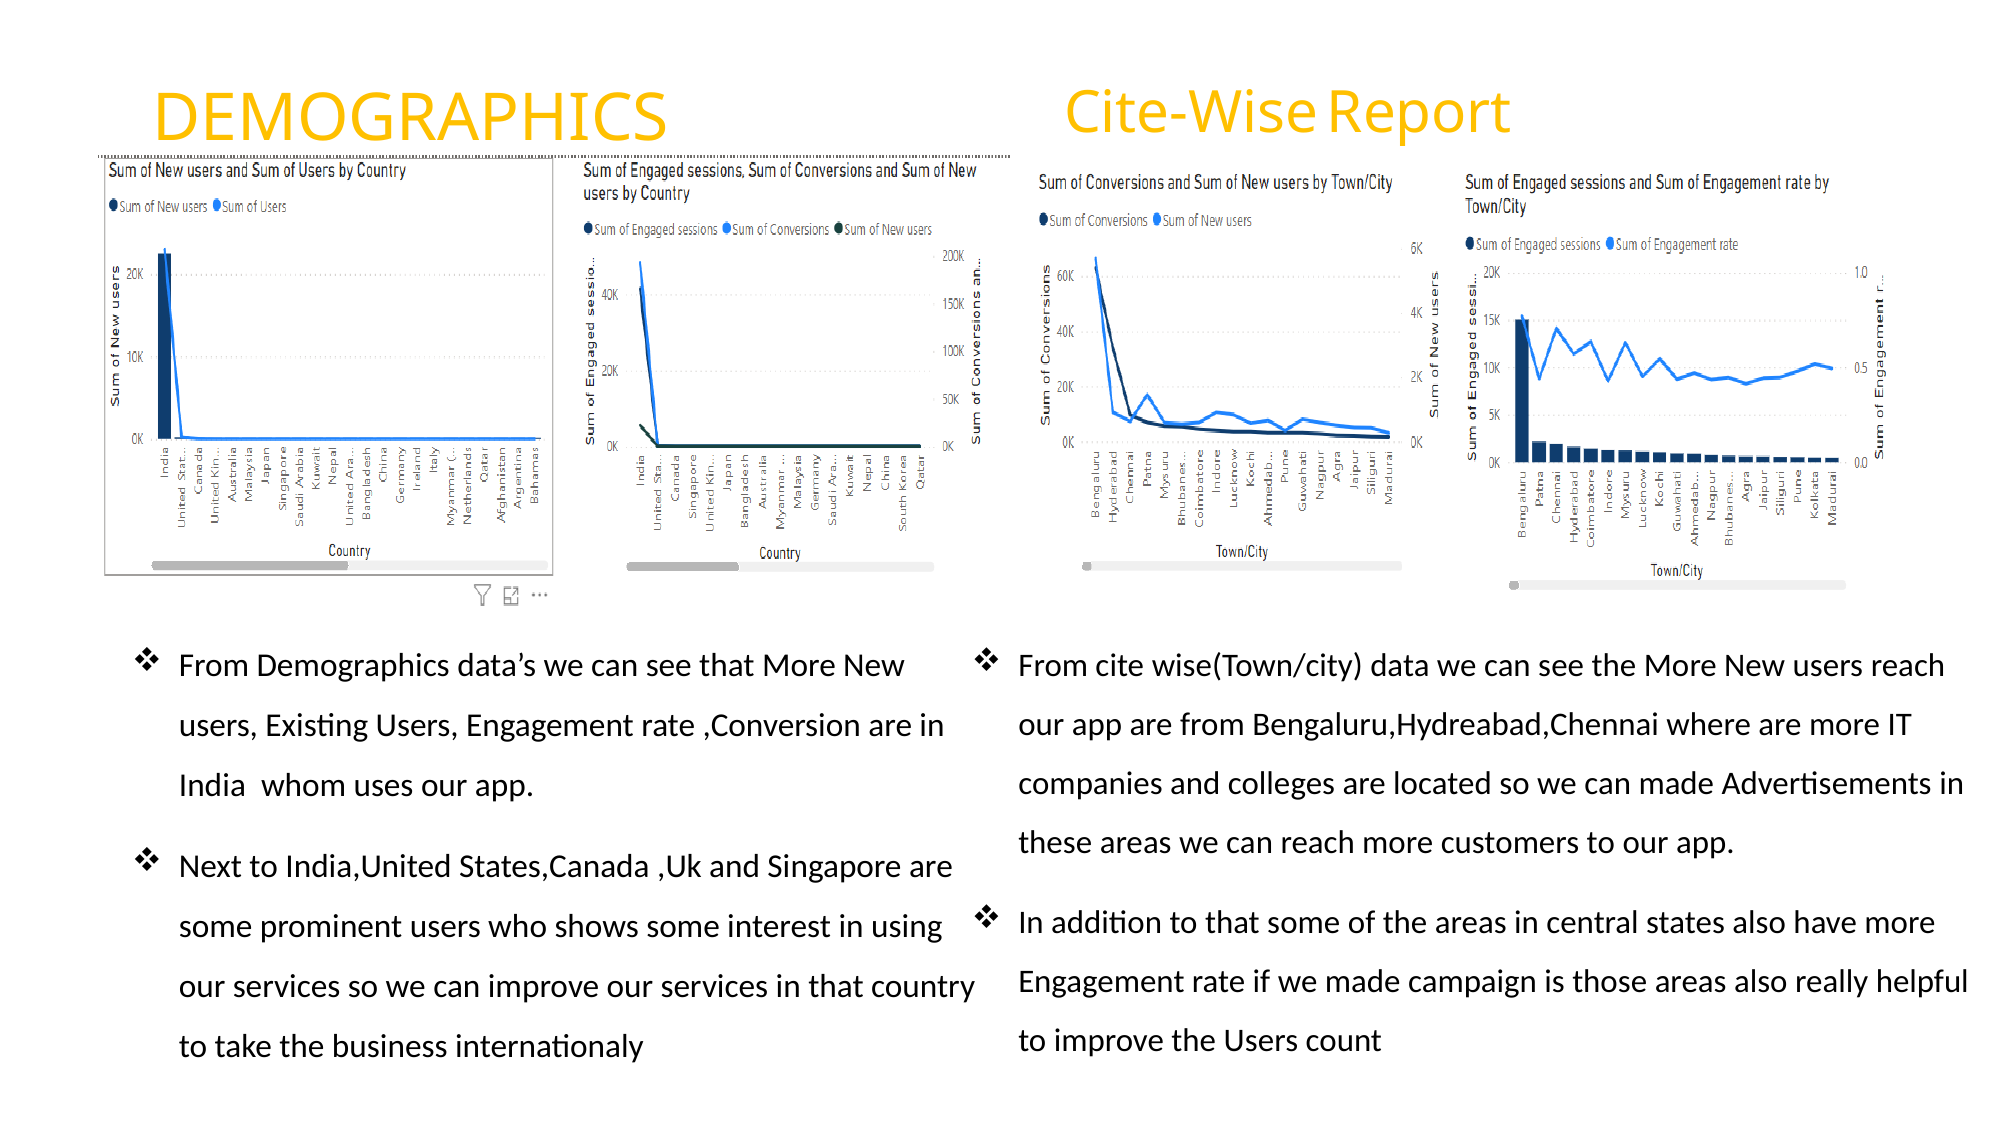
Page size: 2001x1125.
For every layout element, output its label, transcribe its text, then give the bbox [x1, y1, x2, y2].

list From Demographics data’s we can see that More New users, Existing Users, Engagement rate ,Conversion are in India whom uses our app. Next to India,United States,Canada ,Uk and Singapore are some prominent users who shows some interest in using our services so we can improve our services in that country to take the business internationaly [117, 617, 956, 1068]
title DEMOGRAPHICS [137, 75, 709, 152]
picture [98, 152, 1011, 617]
text_box Cite-Wise Report [1049, 66, 2000, 151]
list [1029, 152, 1924, 597]
text_box From cite wise(Town/city) data we can see the More New users reach our app are from Bengaluru,Hydreabad,Chennai where are more IT companies and colleges are located so we can made Advertisements in these areas we can reach more customers to our app. In addition to that some of the areas in central states also have more Engagement rate if we made campaign is those areas also really helpful to improve the Users count [956, 616, 2000, 1068]
